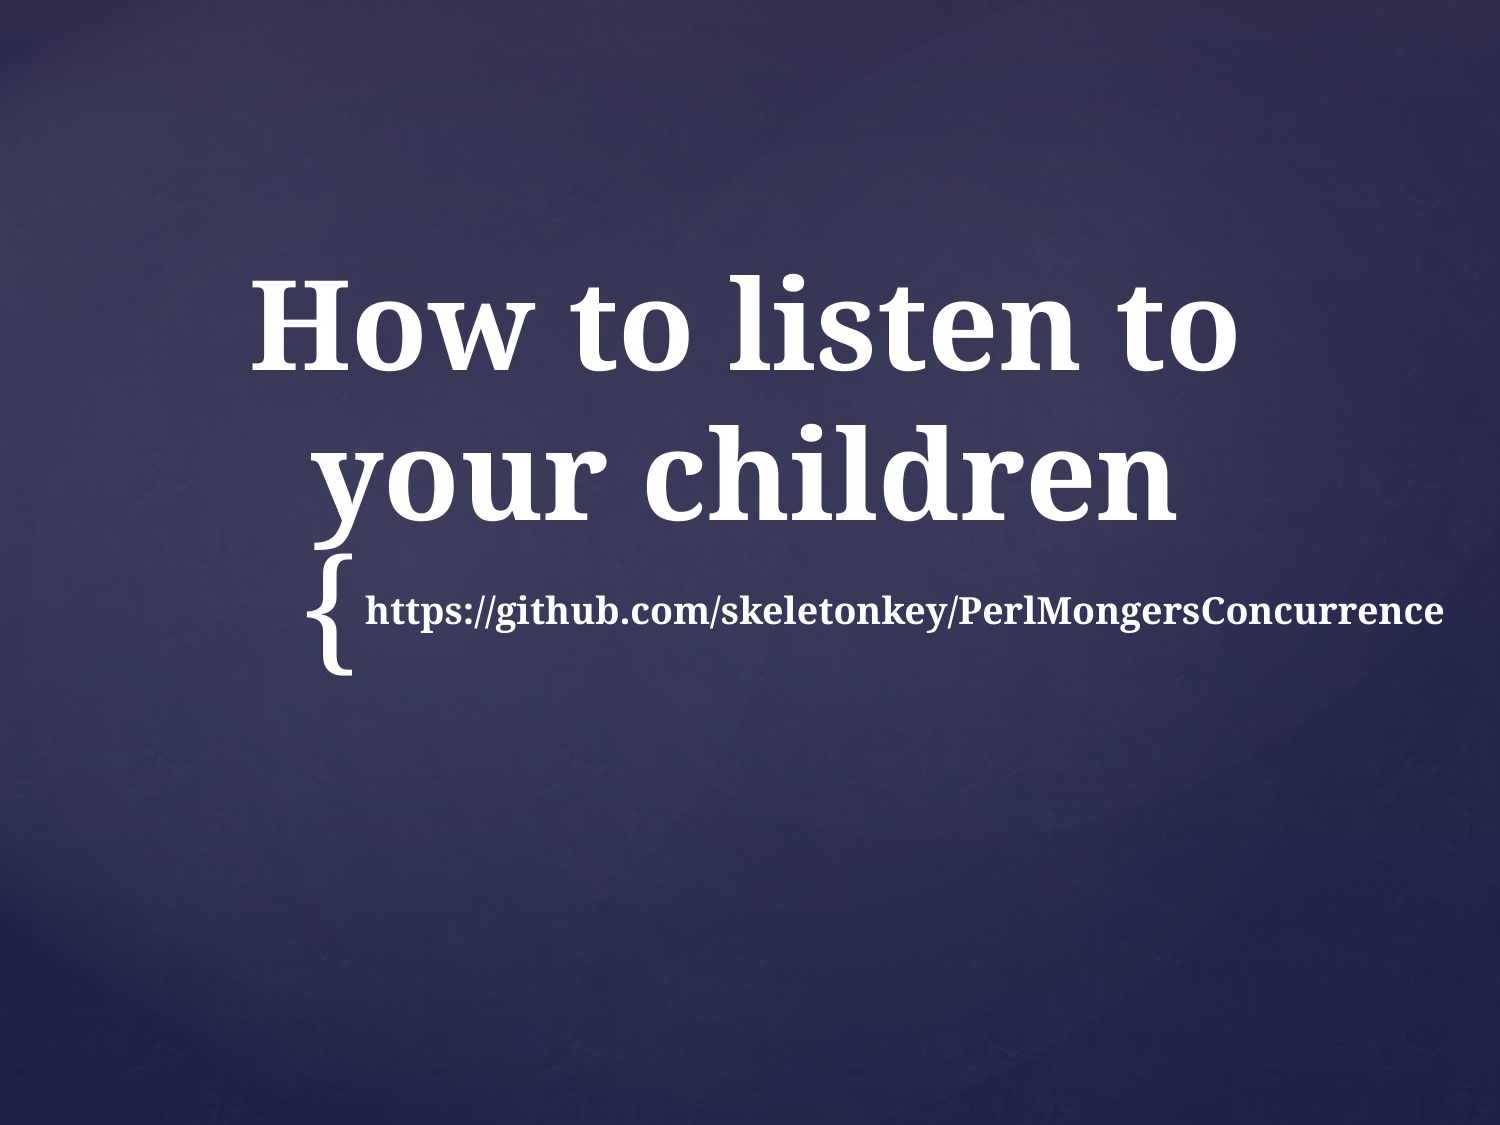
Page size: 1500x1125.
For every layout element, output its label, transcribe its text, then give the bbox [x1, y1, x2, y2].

subtitle https://github.com/skeletonkey/PerlMongersConcurrence [350, 553, 1500, 667]
title How to listen to your children [127, 200, 1365, 554]
